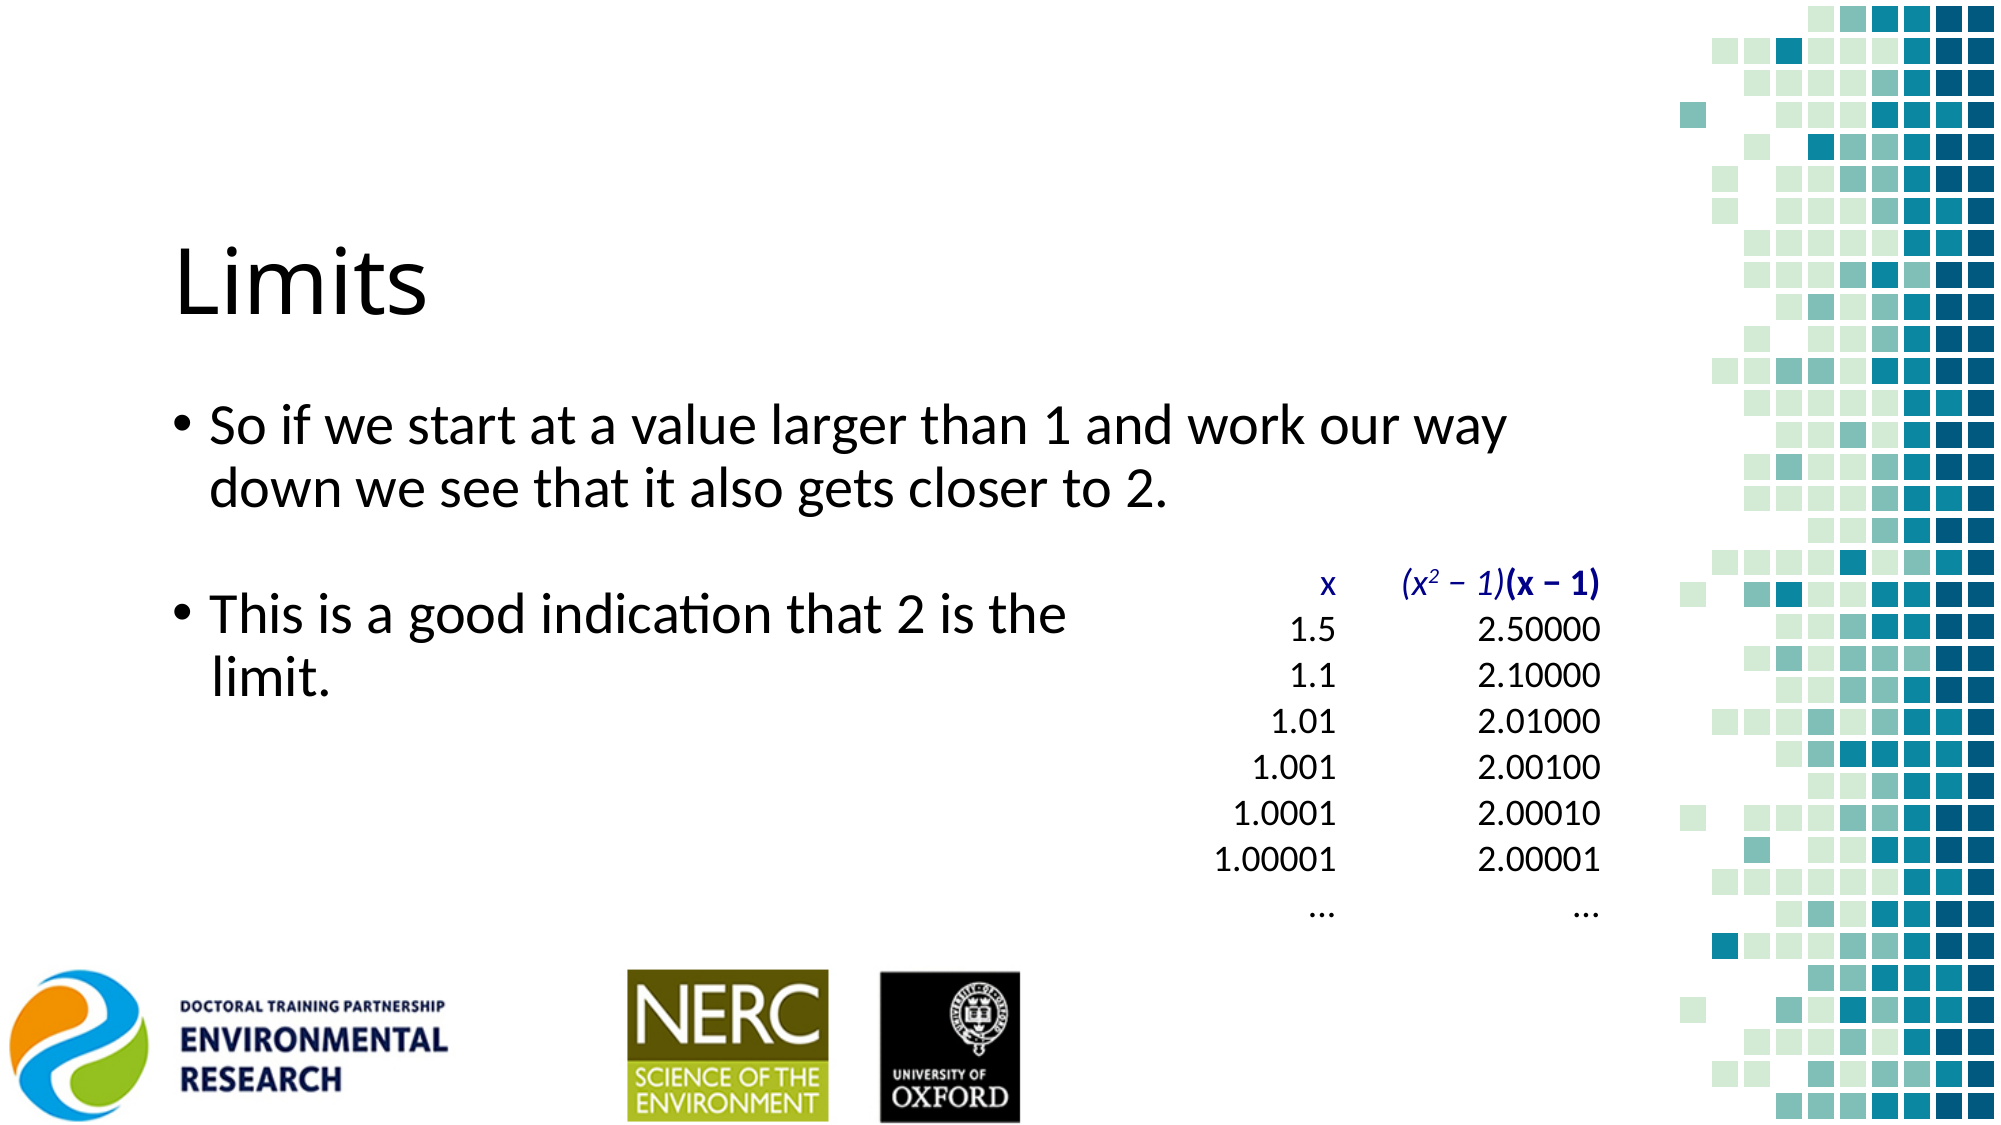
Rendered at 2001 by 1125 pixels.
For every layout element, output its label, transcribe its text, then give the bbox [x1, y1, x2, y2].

table_cell ... [1341, 886, 1604, 931]
title Limits [157, 161, 1636, 350]
table_cell 2.50000 [1341, 610, 1604, 654]
table_cell 2.10000 [1341, 656, 1604, 700]
list So if we start at a value larger than 1 and work our way down we see that it also gets closer to 2. This is a good indication that 2 is the limit. [157, 379, 1636, 964]
table_cell 1.0001 [1077, 794, 1340, 838]
table_cell 2.00010 [1341, 794, 1604, 838]
table_cell 1.5 [1077, 610, 1340, 654]
table_cell ... [1077, 886, 1340, 931]
table_cell 2.00100 [1341, 748, 1604, 792]
table_cell 2.01000 [1341, 702, 1604, 746]
table_cell 1.01 [1077, 702, 1340, 746]
table_cell 1.001 [1077, 748, 1340, 792]
table_header (x2 − 1)(x − 1) [1341, 564, 1604, 608]
table_cell 1.00001 [1077, 840, 1340, 884]
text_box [0, 964, 1676, 1125]
table_cell 1.1 [1077, 656, 1340, 700]
table_cell 2.00001 [1341, 840, 1604, 884]
table_header x [1077, 564, 1340, 608]
